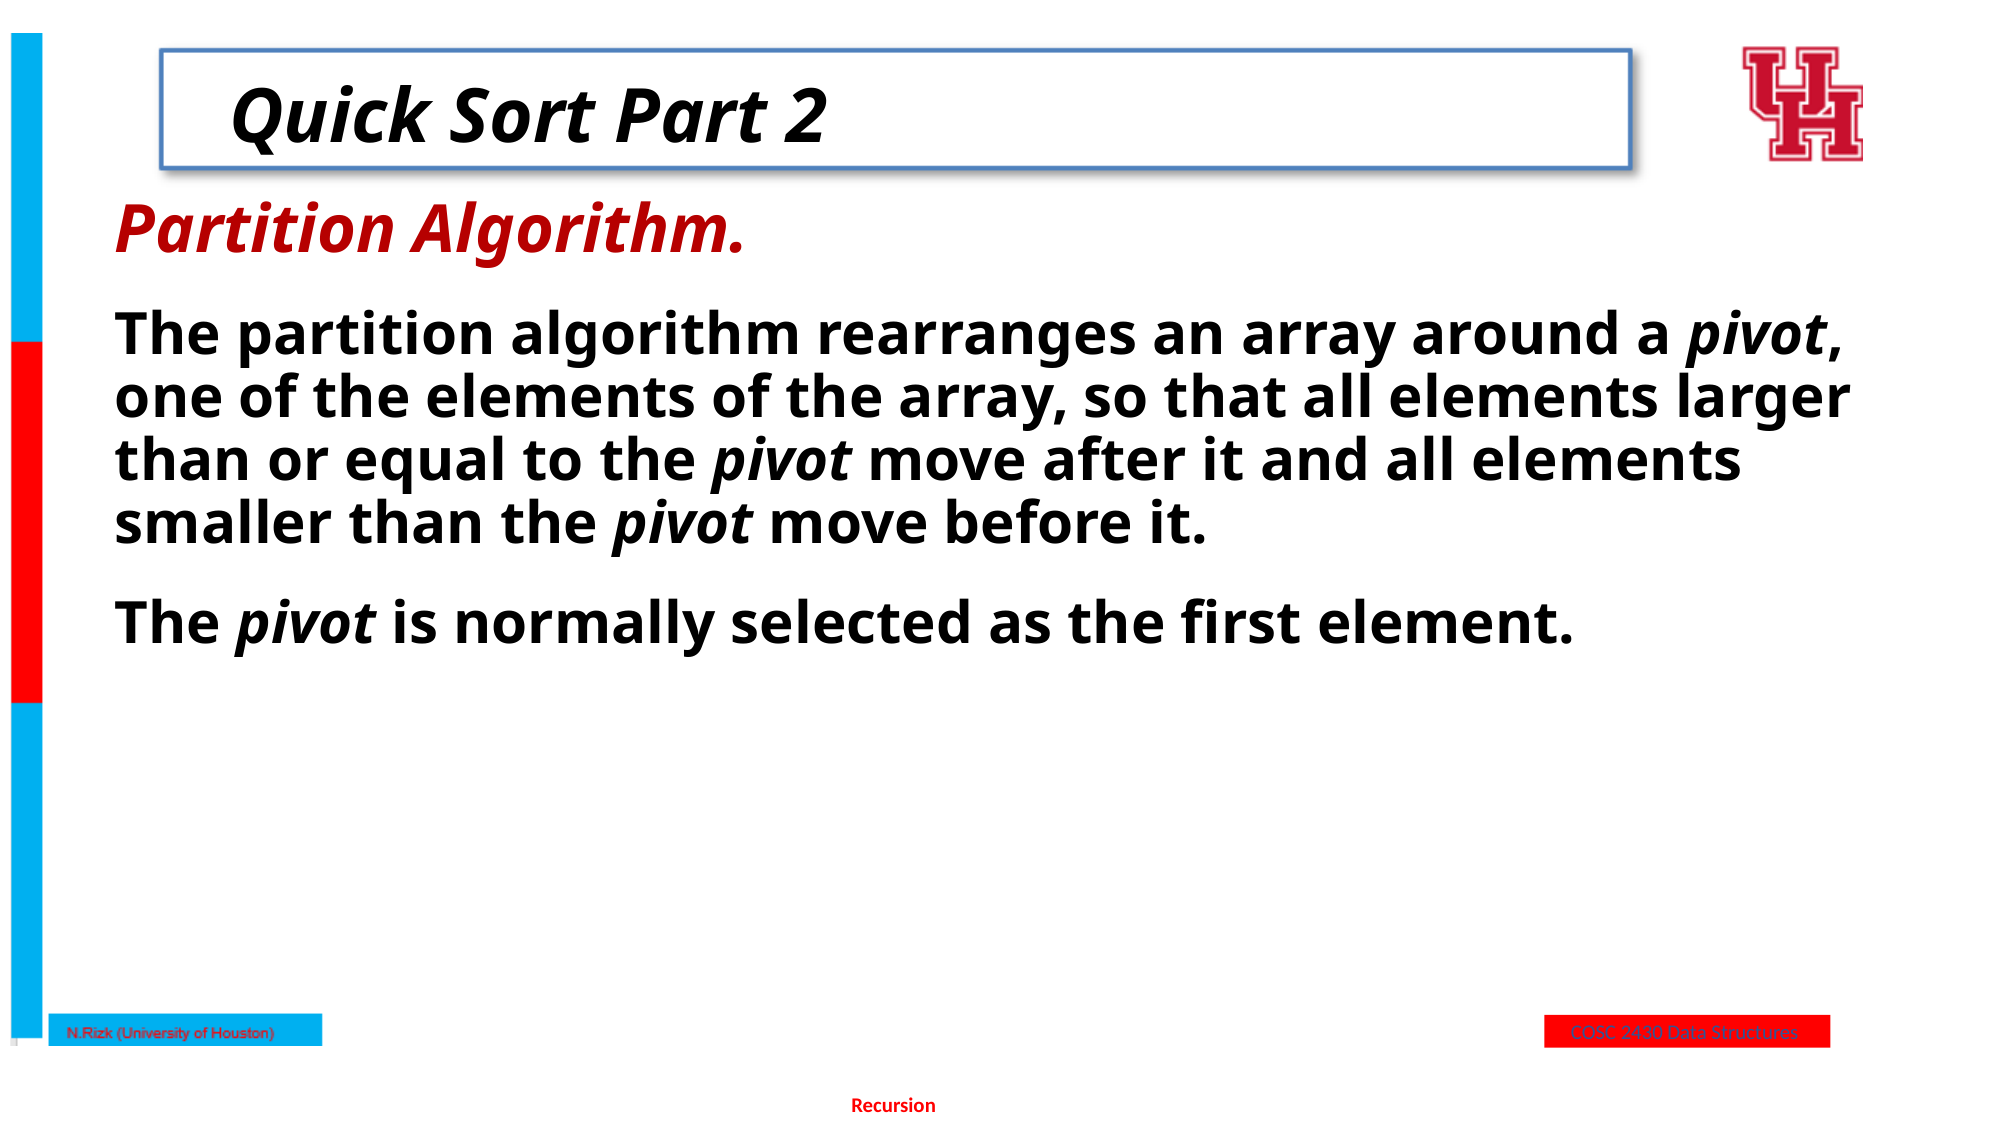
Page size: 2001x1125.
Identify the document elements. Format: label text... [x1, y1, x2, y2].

picture [68, 1028, 78, 1038]
picture [556, 1078, 1232, 1125]
list Partition Algorithm. The partition algorithm rearranges an array around a pivot, one of the elements of the array, so that all elements larger than or equal to the pivot move after it and all elements smaller than the pivot move before it. The pivot is normally selected as the first element. [99, 187, 1900, 1058]
picture [10, 33, 1863, 1046]
title Quick Sort Part 2 [214, 37, 2000, 188]
picture [83, 1028, 99, 1038]
